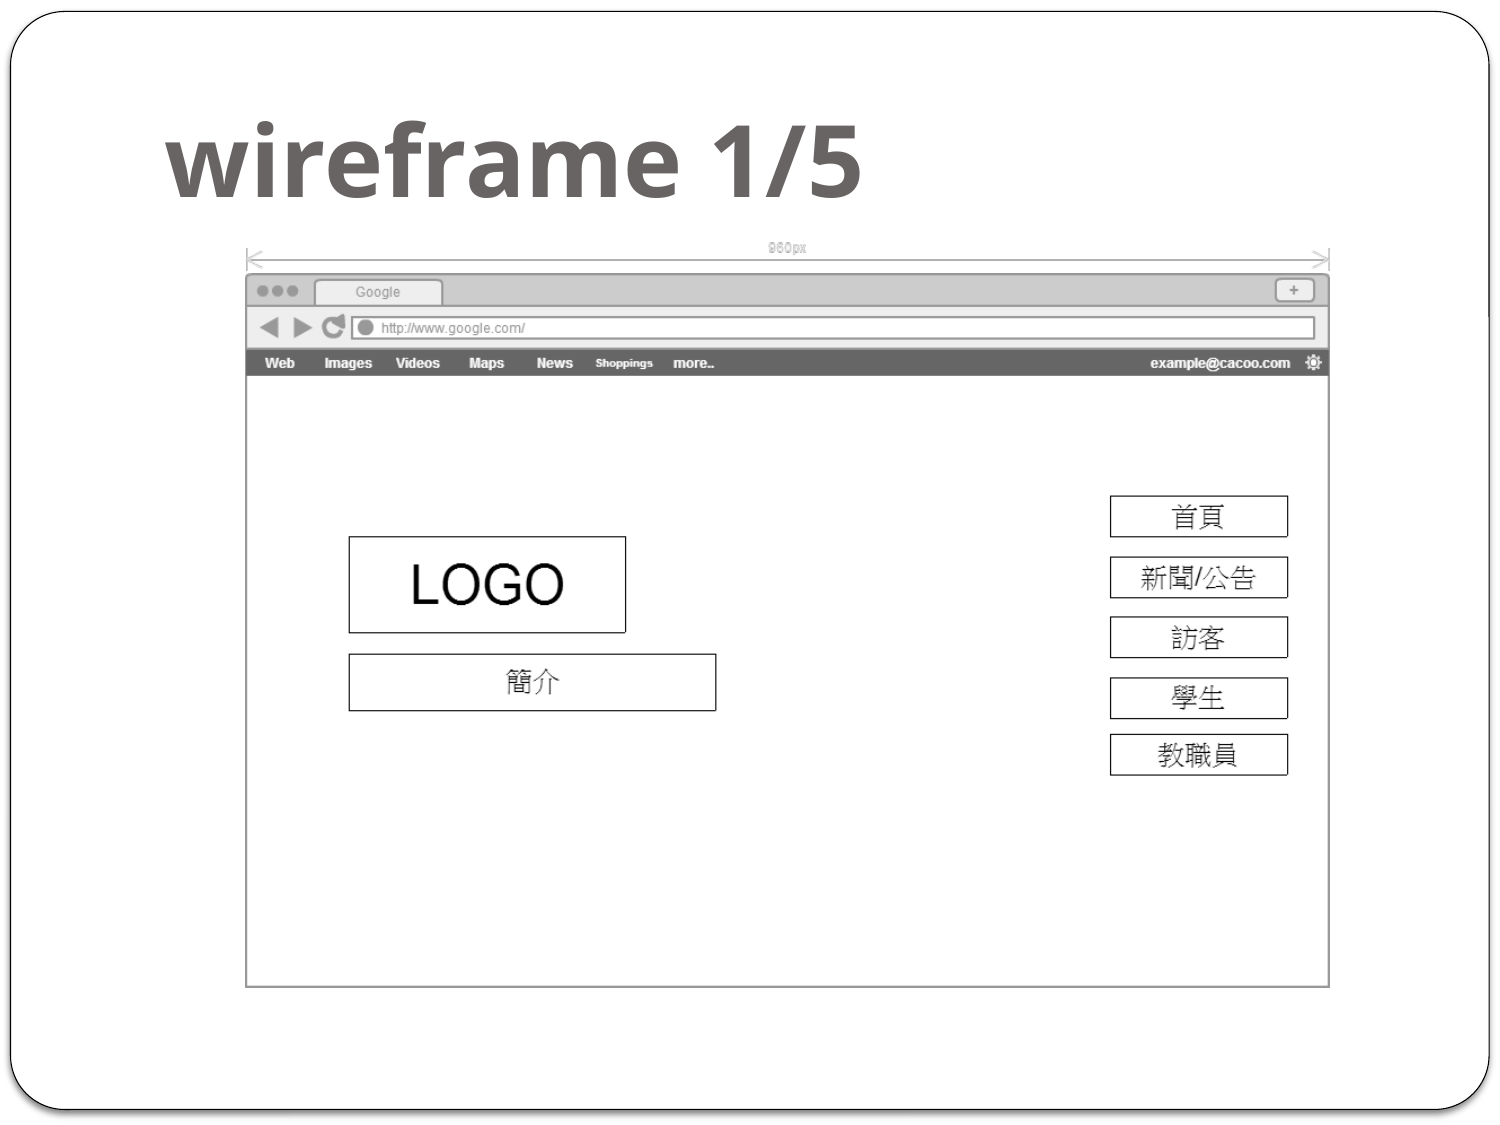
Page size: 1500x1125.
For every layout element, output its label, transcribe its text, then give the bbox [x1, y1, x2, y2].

title wireframe 1/5 [150, 45, 1425, 233]
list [244, 237, 1331, 988]
